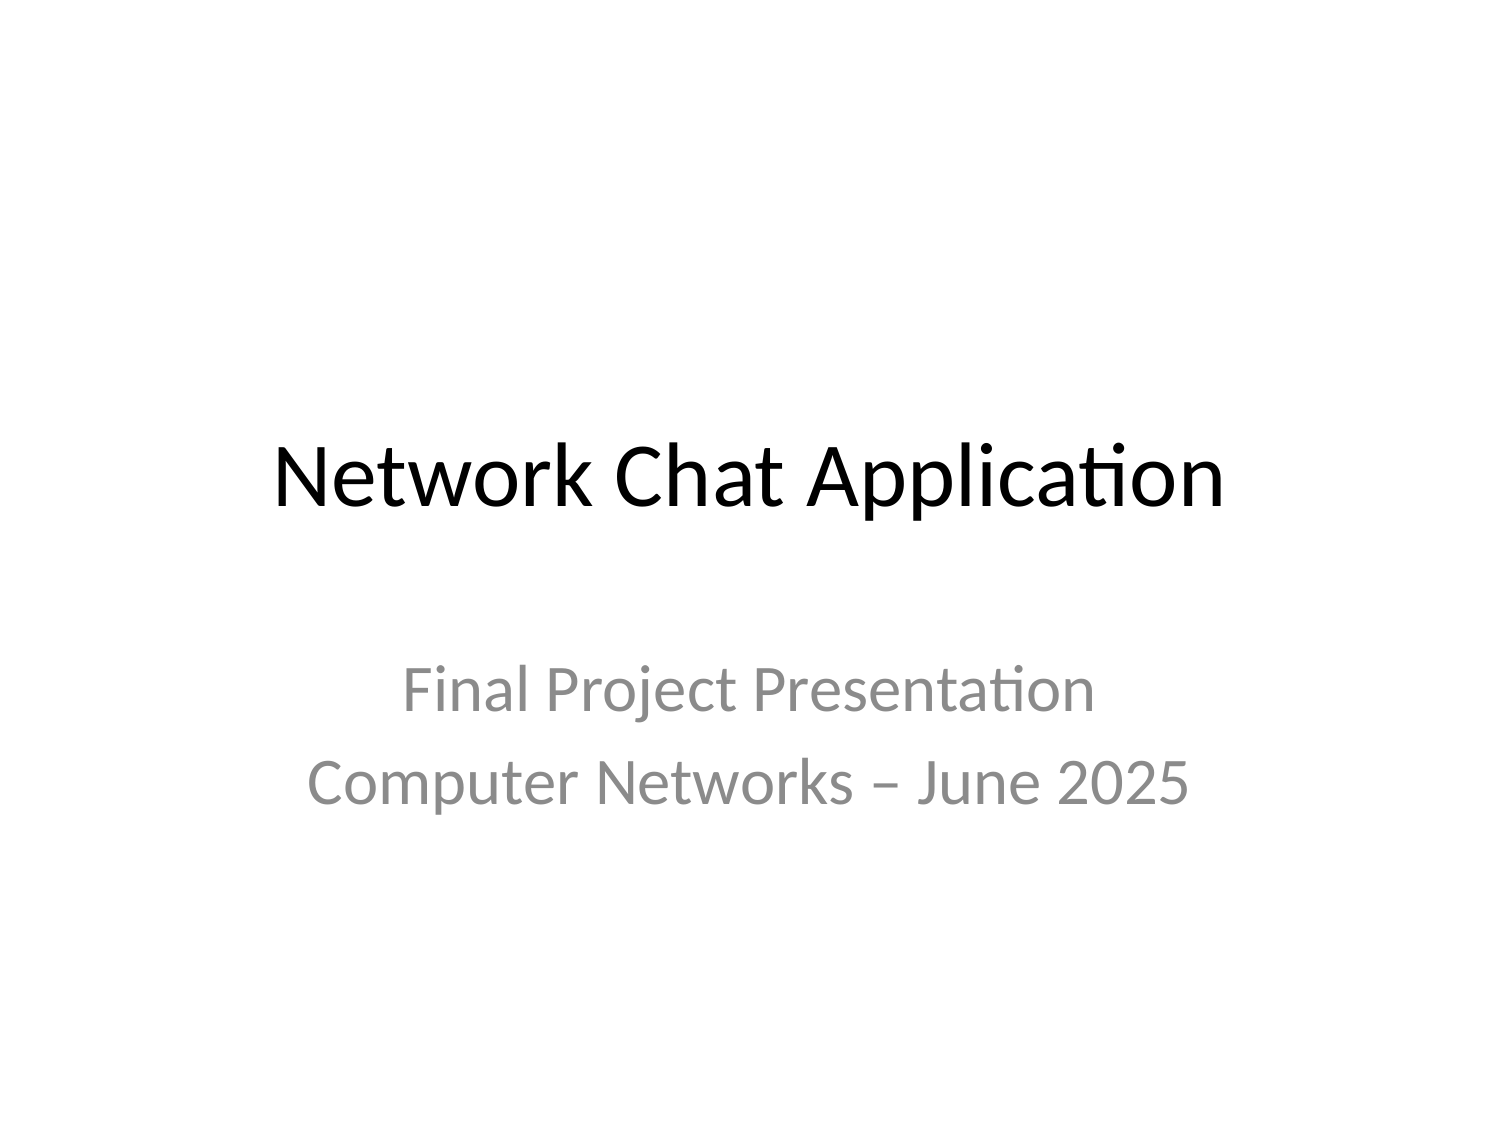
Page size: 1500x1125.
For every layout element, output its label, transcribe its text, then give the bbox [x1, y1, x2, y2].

title Network Chat Application [112, 349, 1388, 591]
subtitle Final Project Presentation Computer Networks – June 2025 [225, 637, 1275, 925]
